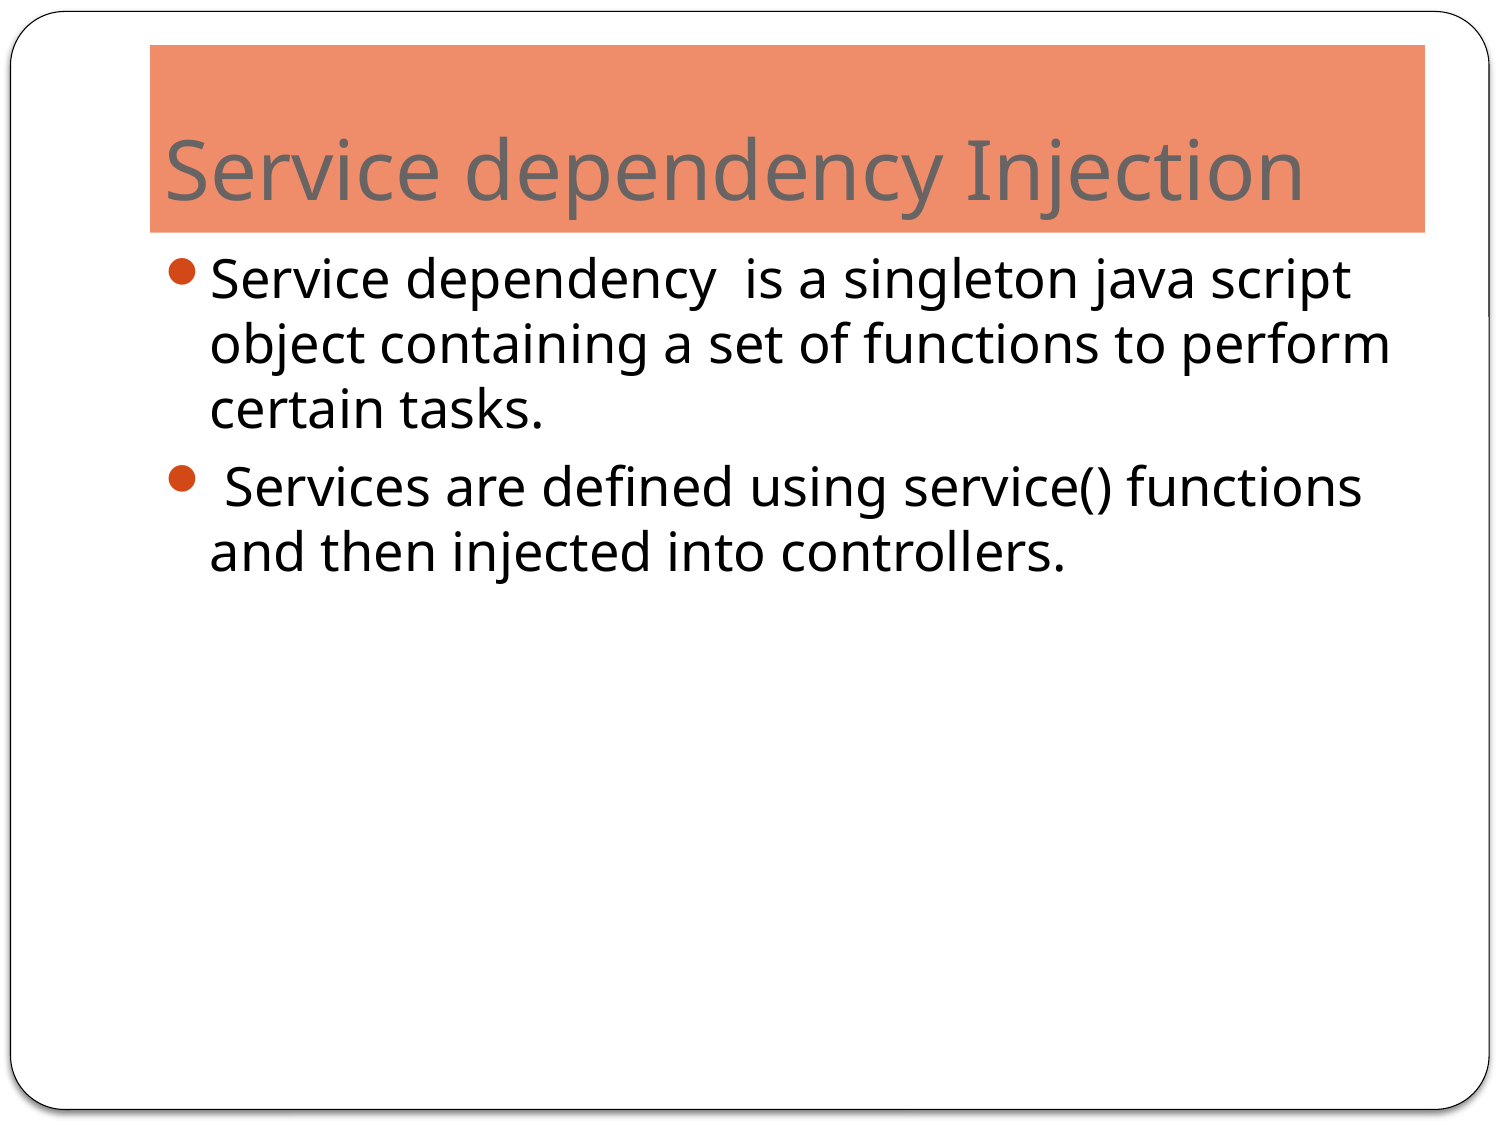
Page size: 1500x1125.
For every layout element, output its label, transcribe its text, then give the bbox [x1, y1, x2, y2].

list Service dependency is a singleton java script object containing a set of functions to perform certain tasks. Services are defined using service() functions and then injected into controllers. [150, 237, 1425, 988]
title Service dependency Injection [150, 45, 1425, 233]
